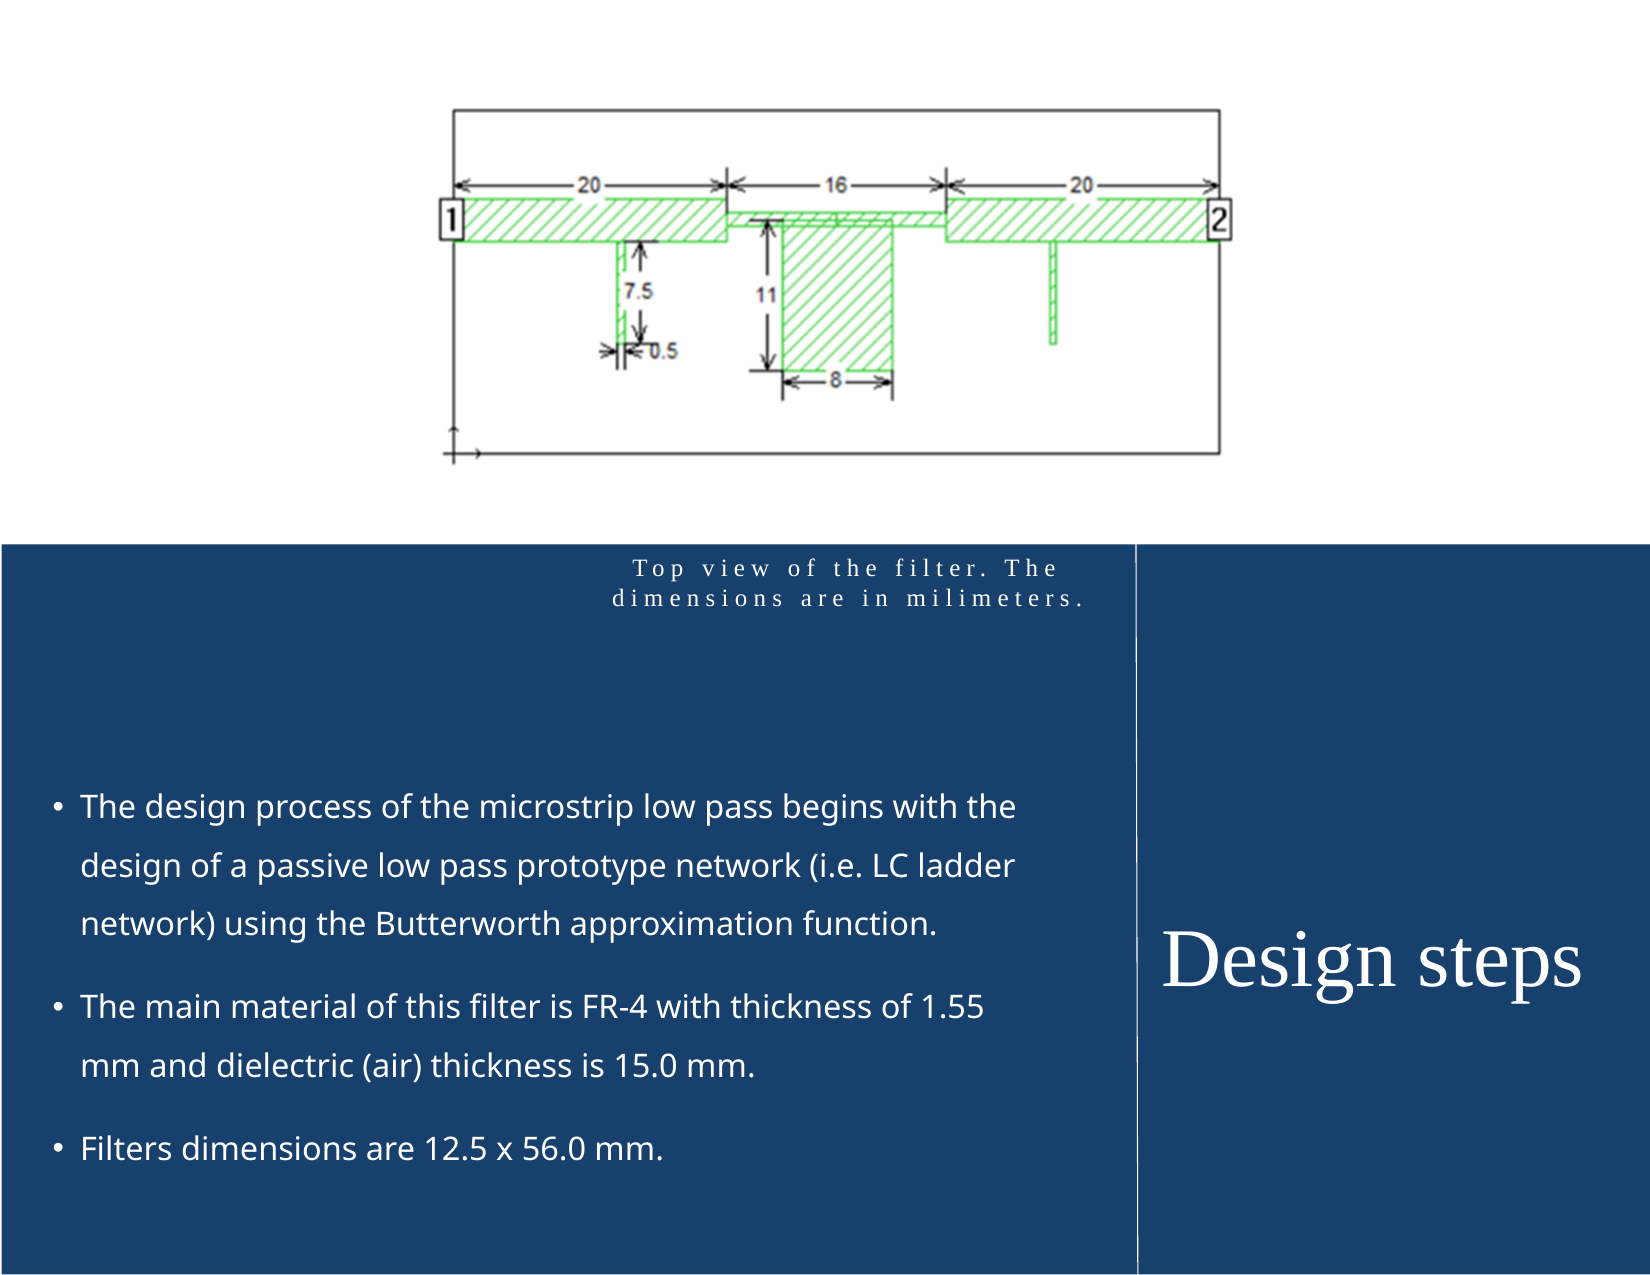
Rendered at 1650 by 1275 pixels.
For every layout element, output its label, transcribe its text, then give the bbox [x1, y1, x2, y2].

subtitle Top view of the filter. The dimensions are in milimeters. [562, 544, 1133, 704]
picture [409, 26, 1286, 544]
list The design process of the microstrip low pass begins with the design of a passive low pass prototype network (i.e. LC ladder network) using the Butterworth approximation function. The main material of this filter is FR-4 with thickness of 1.55 mm and dielectric (air) thickness is 15.0 mm. Filters dimensions are 12.5 x 56.0 mm. [37, 759, 1034, 1238]
title Design steps [1138, 850, 1610, 1056]
